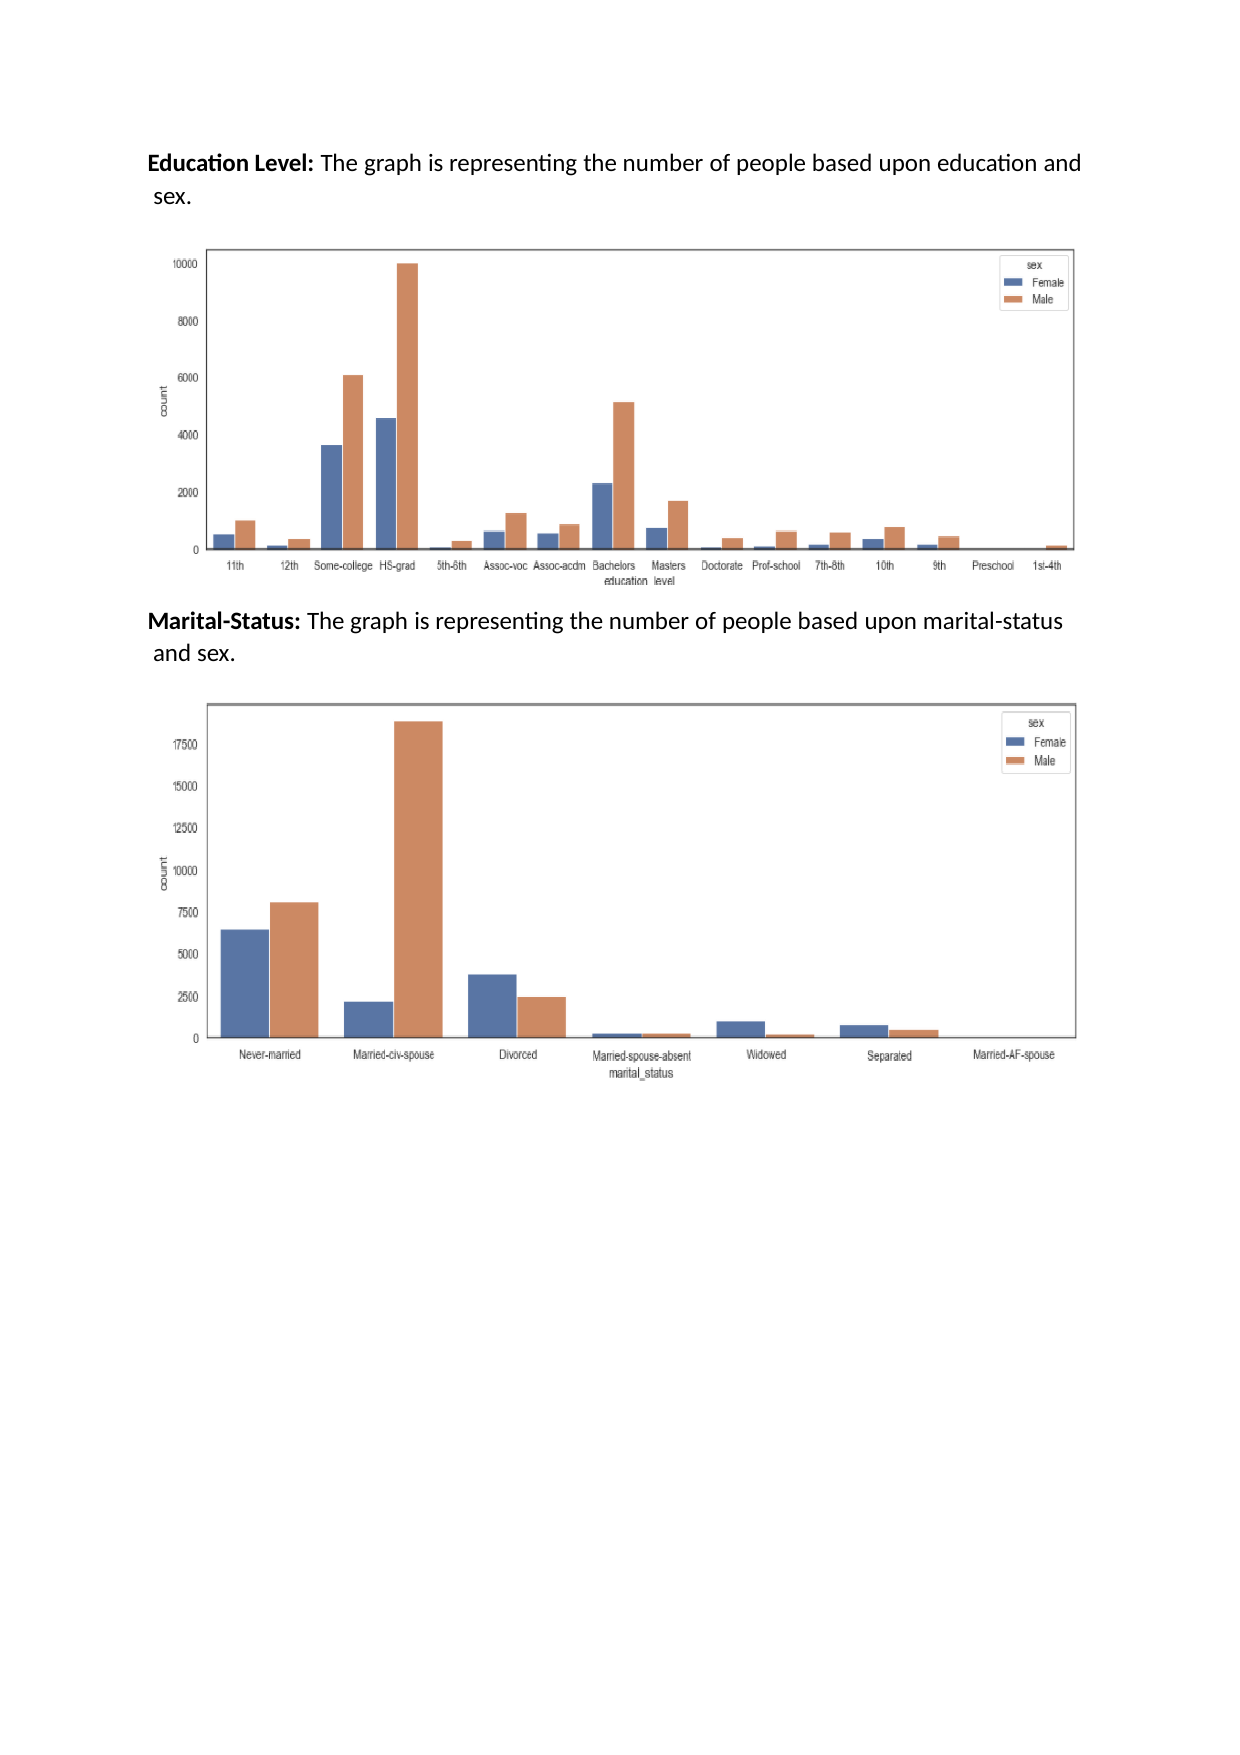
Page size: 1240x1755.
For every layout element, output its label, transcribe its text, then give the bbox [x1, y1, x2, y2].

picture [159, 247, 1075, 586]
text_box Marital-Status: The graph is representing the number of people based upon marital-status and sex. [145, 600, 1070, 667]
text_box Education Level: The graph is representing the number of people based upon education and sex. [145, 141, 1087, 210]
picture [159, 700, 1077, 1081]
